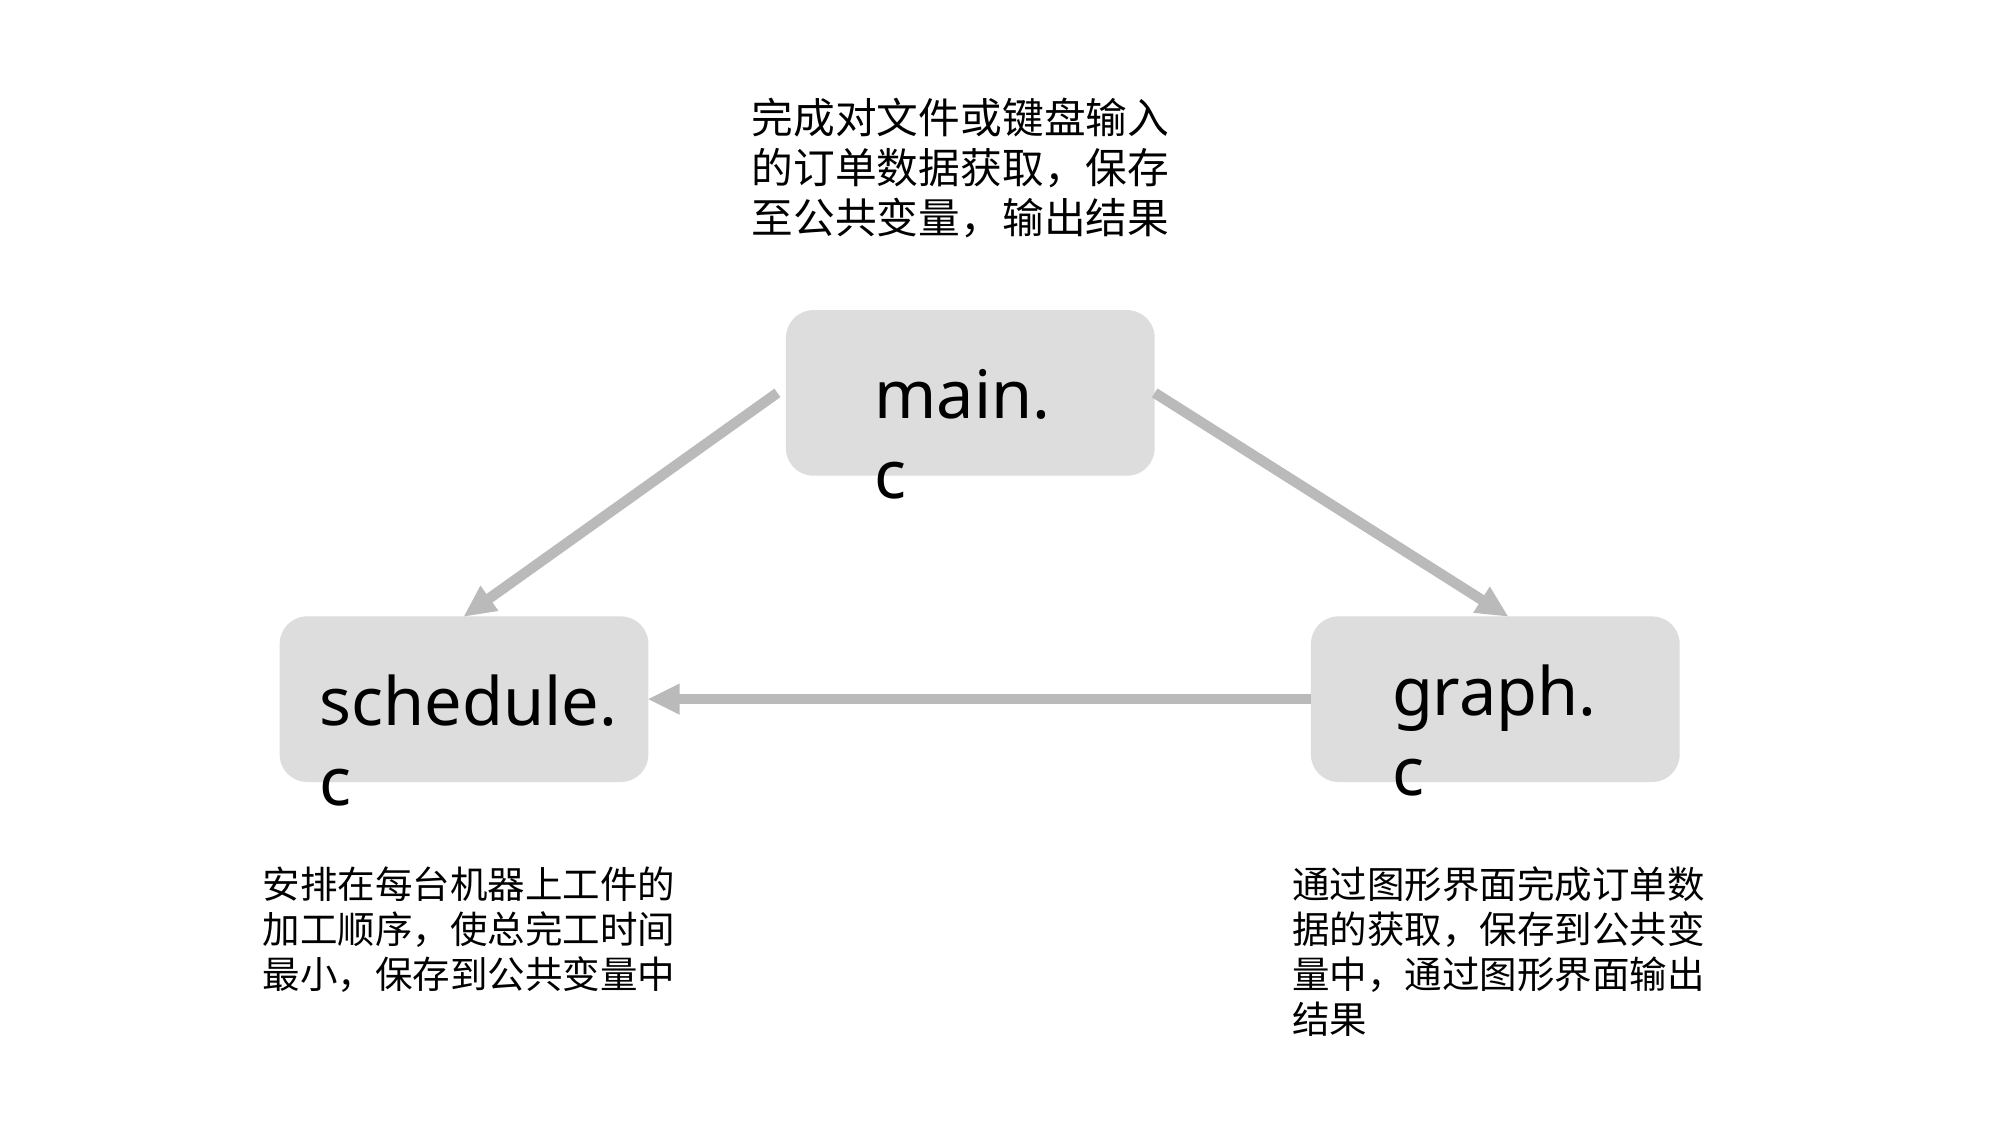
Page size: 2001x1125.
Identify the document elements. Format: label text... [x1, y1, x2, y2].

text_box 安排在每台机器上工件的加工顺序，使总完工时间最小，保存到公共变量中 [247, 853, 706, 1004]
text_box 通过图形界面完成订单数据的获取，保存到公共变量中，通过图形界面输出结果 [1277, 853, 1739, 1049]
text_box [279, 310, 1680, 782]
text_box 完成对文件或键盘输入的订单数据获取，保存至公共变量，输出结果 [736, 84, 1223, 250]
